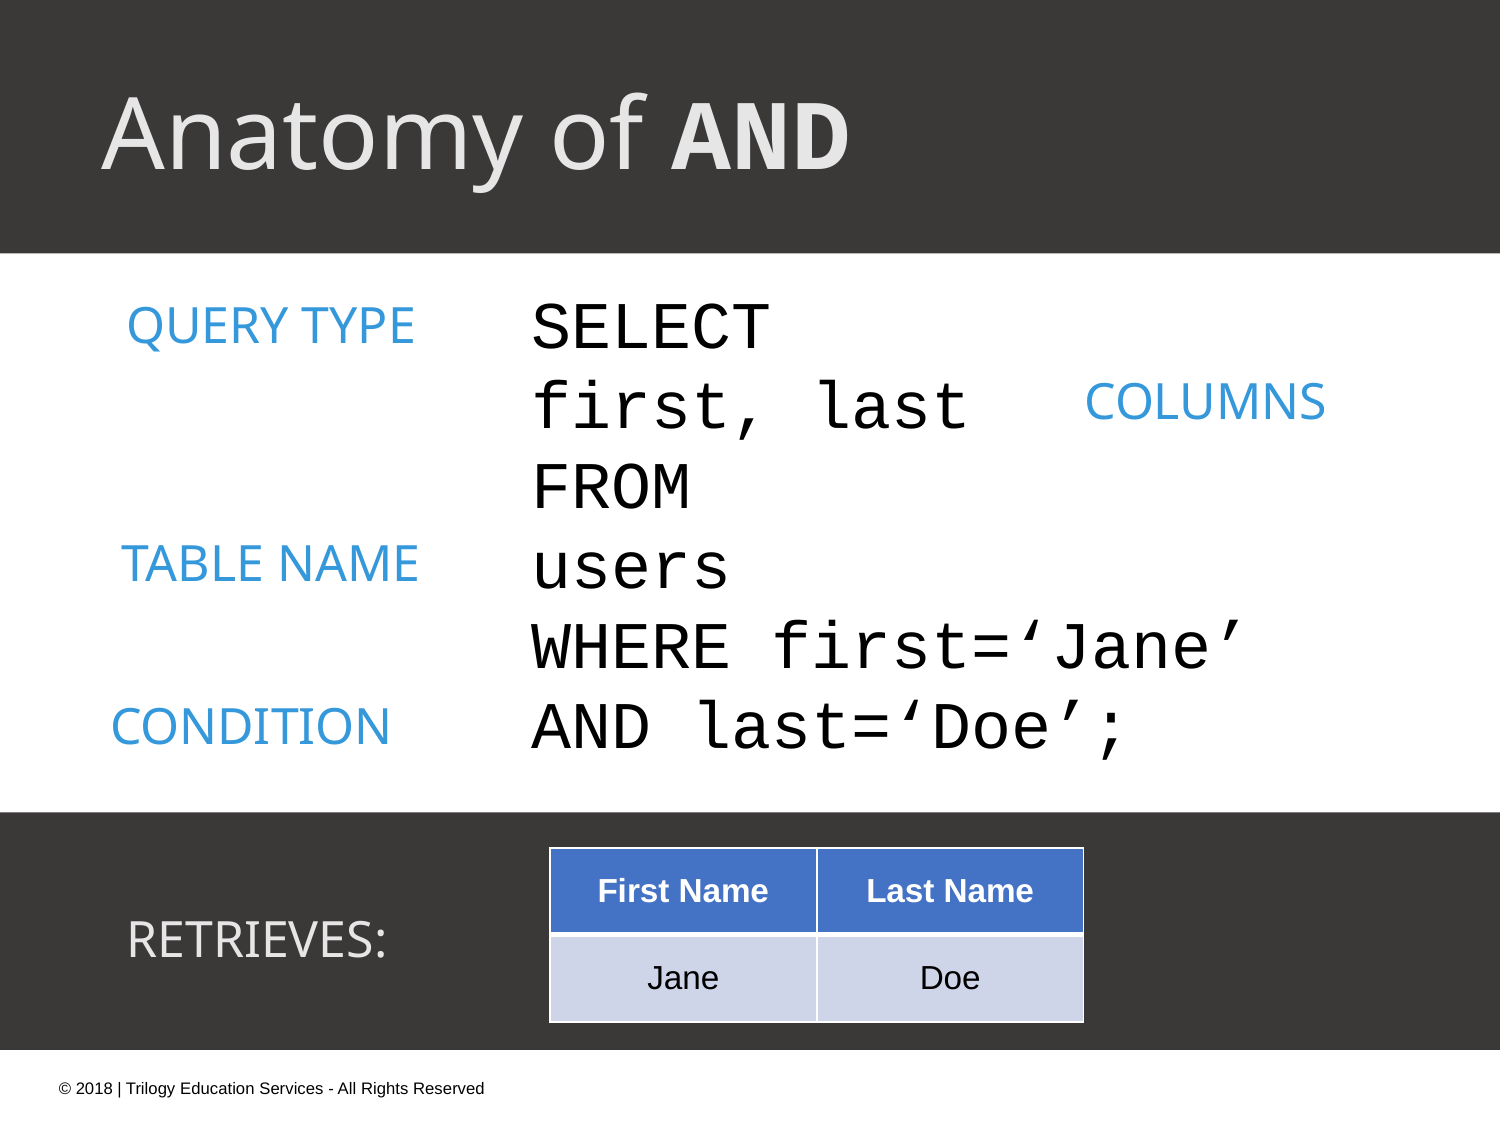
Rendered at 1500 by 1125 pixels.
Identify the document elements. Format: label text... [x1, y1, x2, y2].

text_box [74, 274, 1363, 775]
text_box [0, 811, 1500, 1051]
table_header Last Name [818, 849, 1083, 932]
table_header First Name [551, 849, 816, 932]
text_box Anatomy of AND [86, 62, 866, 198]
table_cell Jane [551, 937, 816, 1021]
text_box RETRIEVES: [112, 899, 403, 975]
table_cell Doe [818, 937, 1083, 1021]
text_box [0, 0, 1500, 254]
